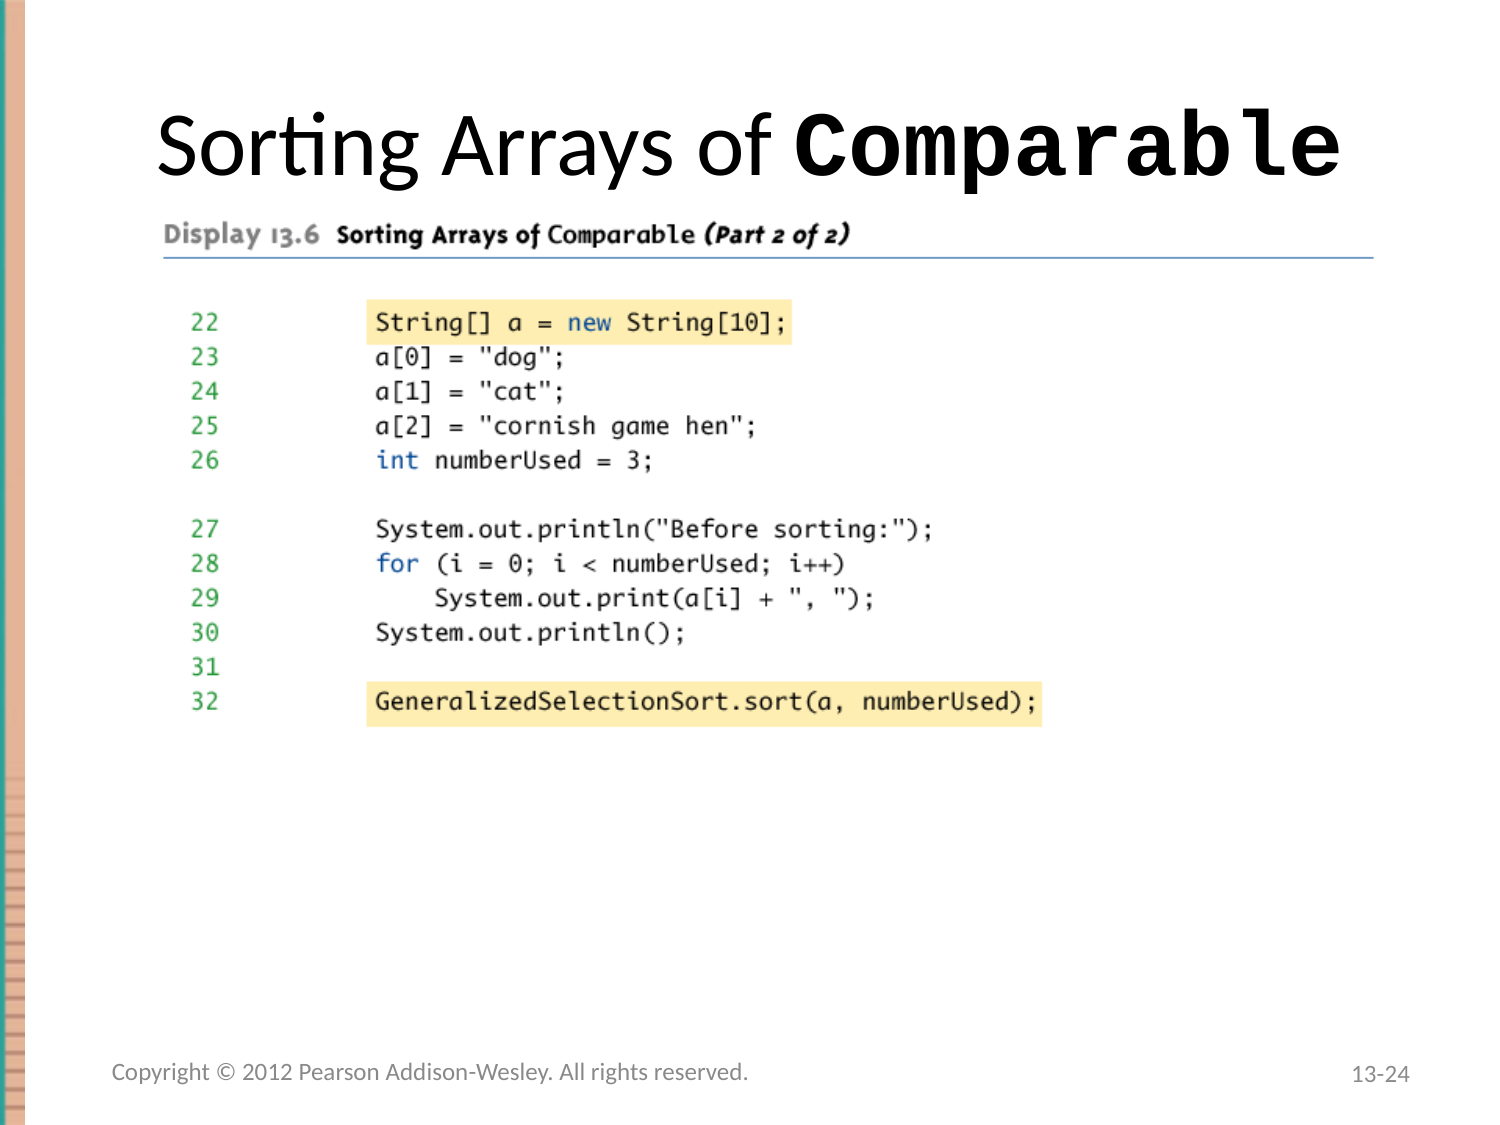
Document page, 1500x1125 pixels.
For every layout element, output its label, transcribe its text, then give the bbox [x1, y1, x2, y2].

picture [0, 0, 25, 1125]
footer Copyright © 2012 Pearson Addison-Wesley. All rights reserved. [75, 1040, 788, 1100]
title Sorting Arrays of Comparable [74, 44, 1426, 233]
slide_number 13-24 [1074, 1042, 1425, 1103]
picture [148, 212, 1388, 746]
